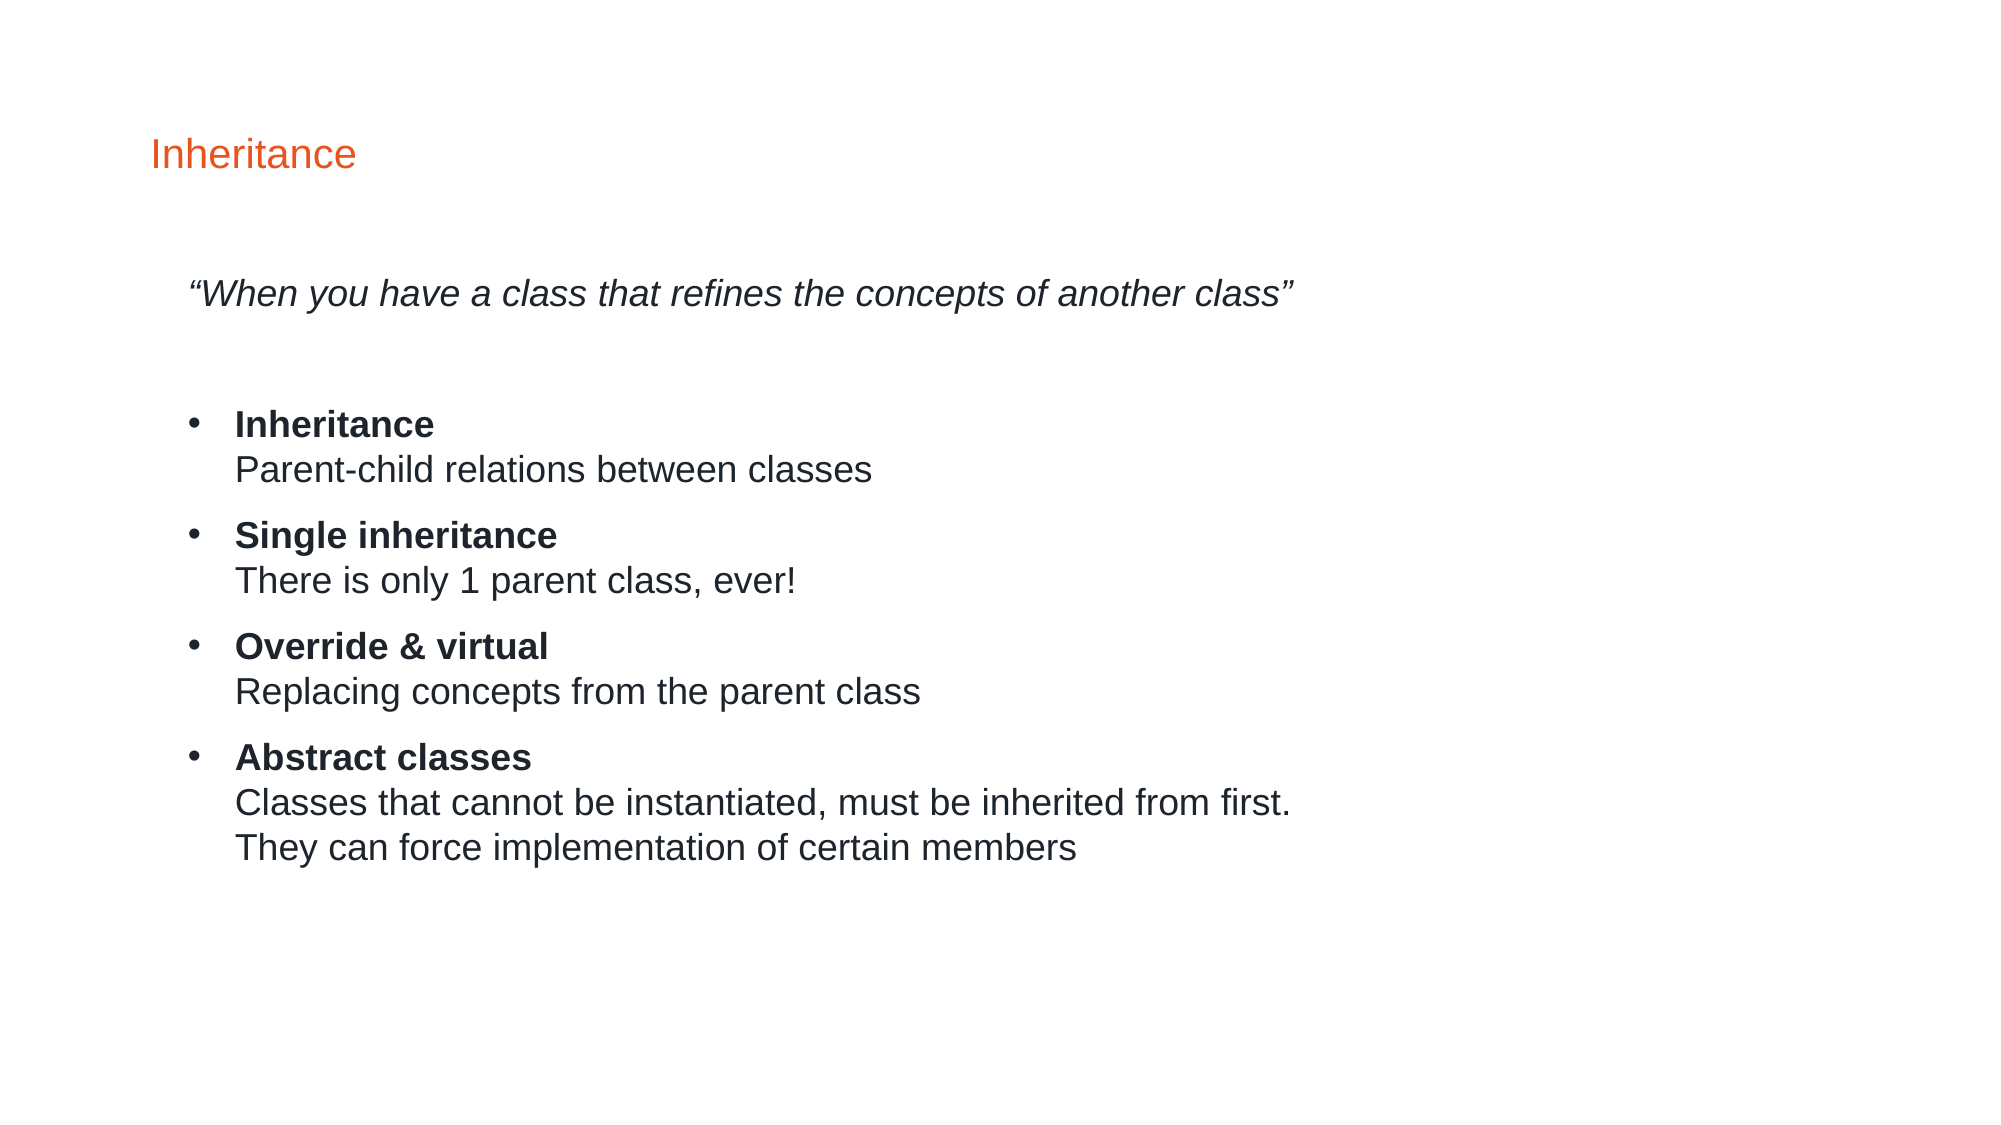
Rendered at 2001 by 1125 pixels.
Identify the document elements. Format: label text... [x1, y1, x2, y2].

list “When you have a class that refines the concepts of another class” Inheritance Parent-child relations between classes Single inheritance There is only 1 parent class, ever! Override & virtual Replacing concepts from the parent class Abstract classes Classes that cannot be instantiated, must be inherited from first. They can force implementation of certain members [135, 260, 1858, 905]
title Inheritance [135, 113, 781, 186]
